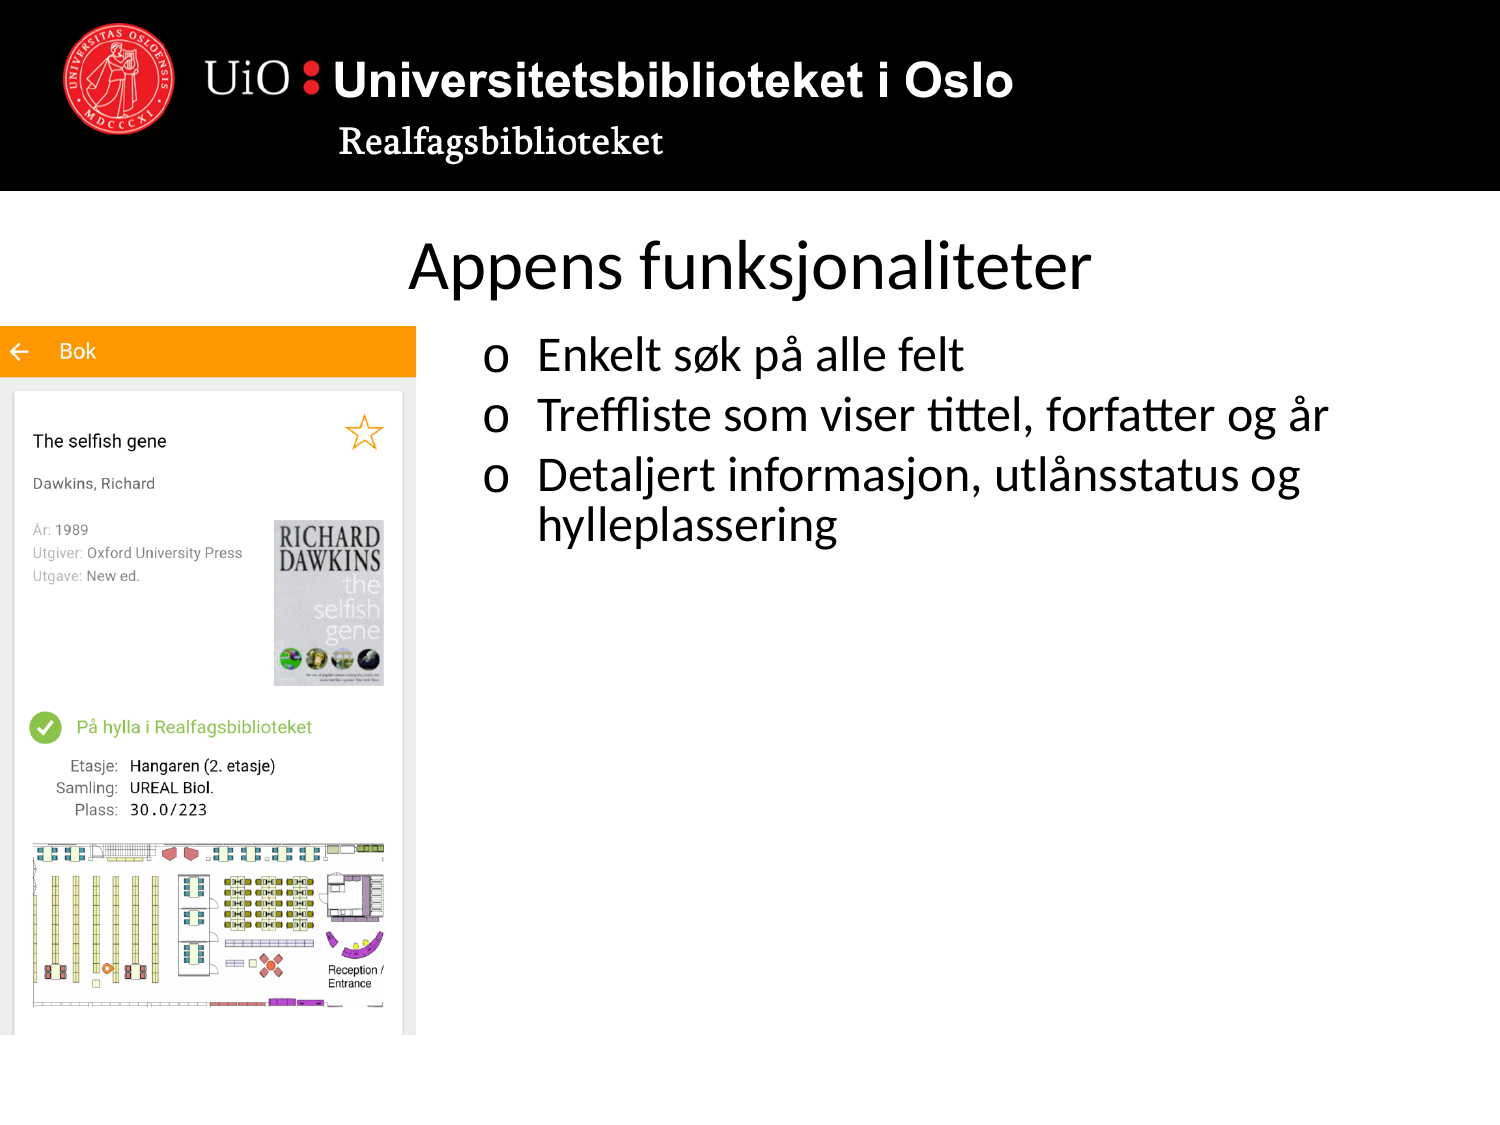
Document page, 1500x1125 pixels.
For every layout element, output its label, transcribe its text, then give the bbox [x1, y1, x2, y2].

table_header [0, 0, 1500, 191]
picture [0, 325, 416, 1036]
title Appens funksjonaliteter [76, 208, 1427, 315]
list Enkelt søk på alle felt Treffliste som viser tittel, forfatter og år Detaljert informasjon, utlånsstatus og hylleplassering [466, 326, 1459, 1035]
picture [0, 0, 1194, 181]
